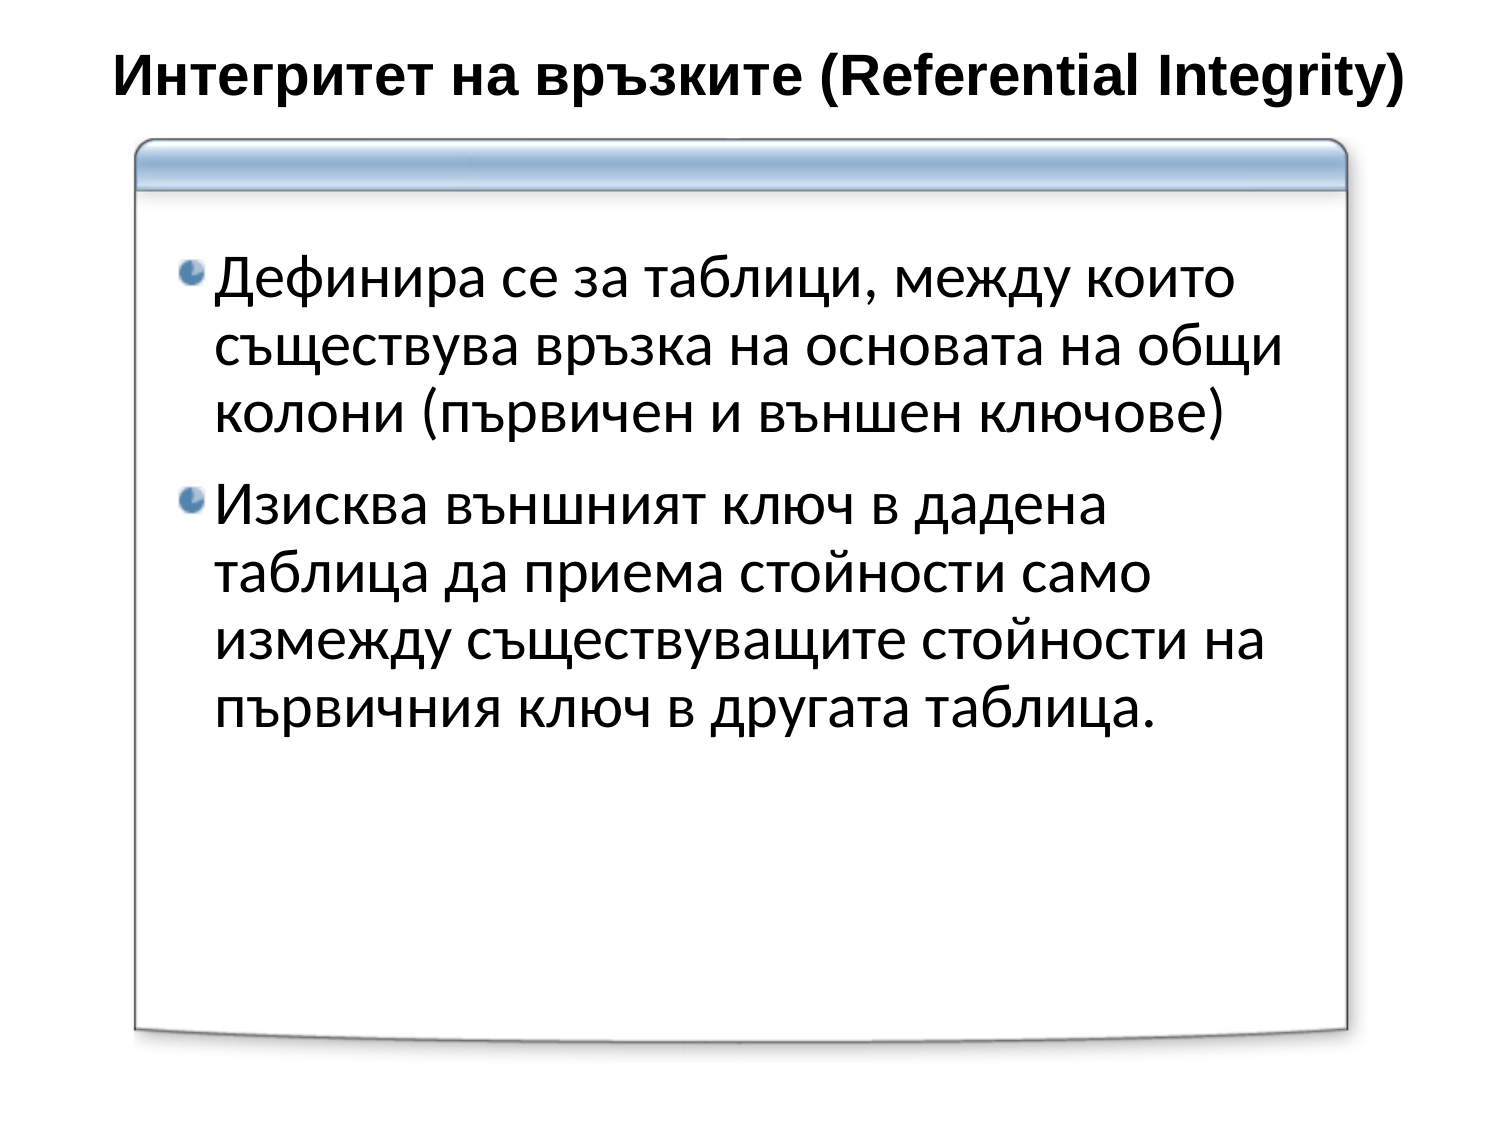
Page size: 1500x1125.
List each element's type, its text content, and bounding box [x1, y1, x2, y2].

list Дефинира се за таблици, между които съществува връзка на основата на общи колони (първичен и външен ключове) Изисква външният ключ в дадена таблица да приема стойности само измежду съществуващите стойности на първичния ключ в другата таблица. [177, 243, 1323, 976]
picture [125, 138, 1375, 1076]
title Интегритет на връзките (Referential Integrity) [112, 17, 1471, 138]
